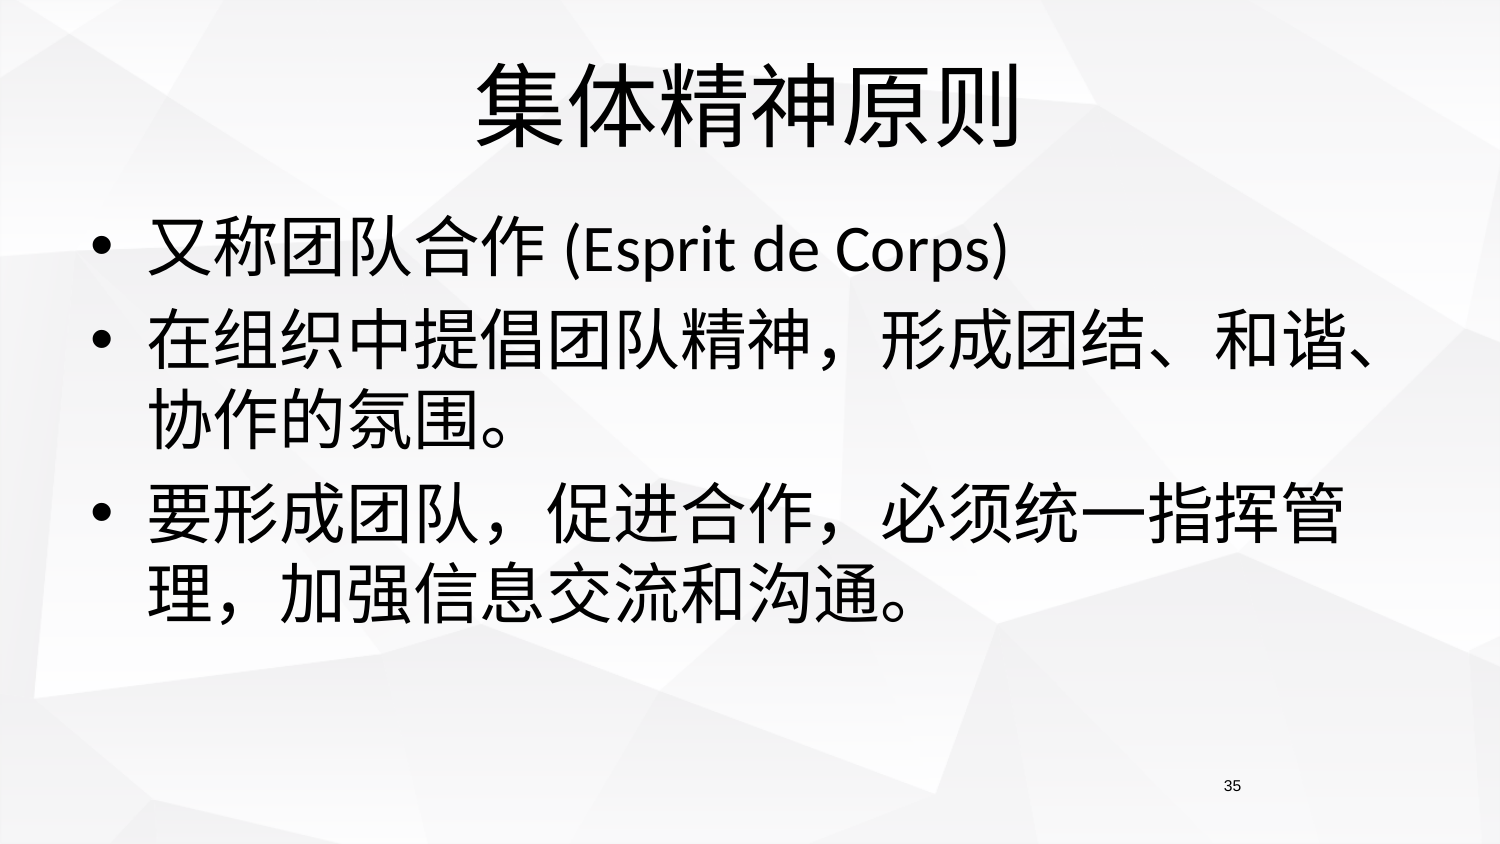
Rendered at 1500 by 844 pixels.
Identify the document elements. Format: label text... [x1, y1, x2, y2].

title 集体精神原则 [75, 33, 1425, 175]
list 又称团队合作(Esprit de Corps) 在组织中提倡团队精神，形成团结、和谐、协作的氛围。 要形成团队，促进合作，必须统一指挥管理，加强信息交流和沟通。 [75, 196, 1425, 754]
picture [0, 0, 1500, 844]
text_box [993, 768, 1257, 826]
